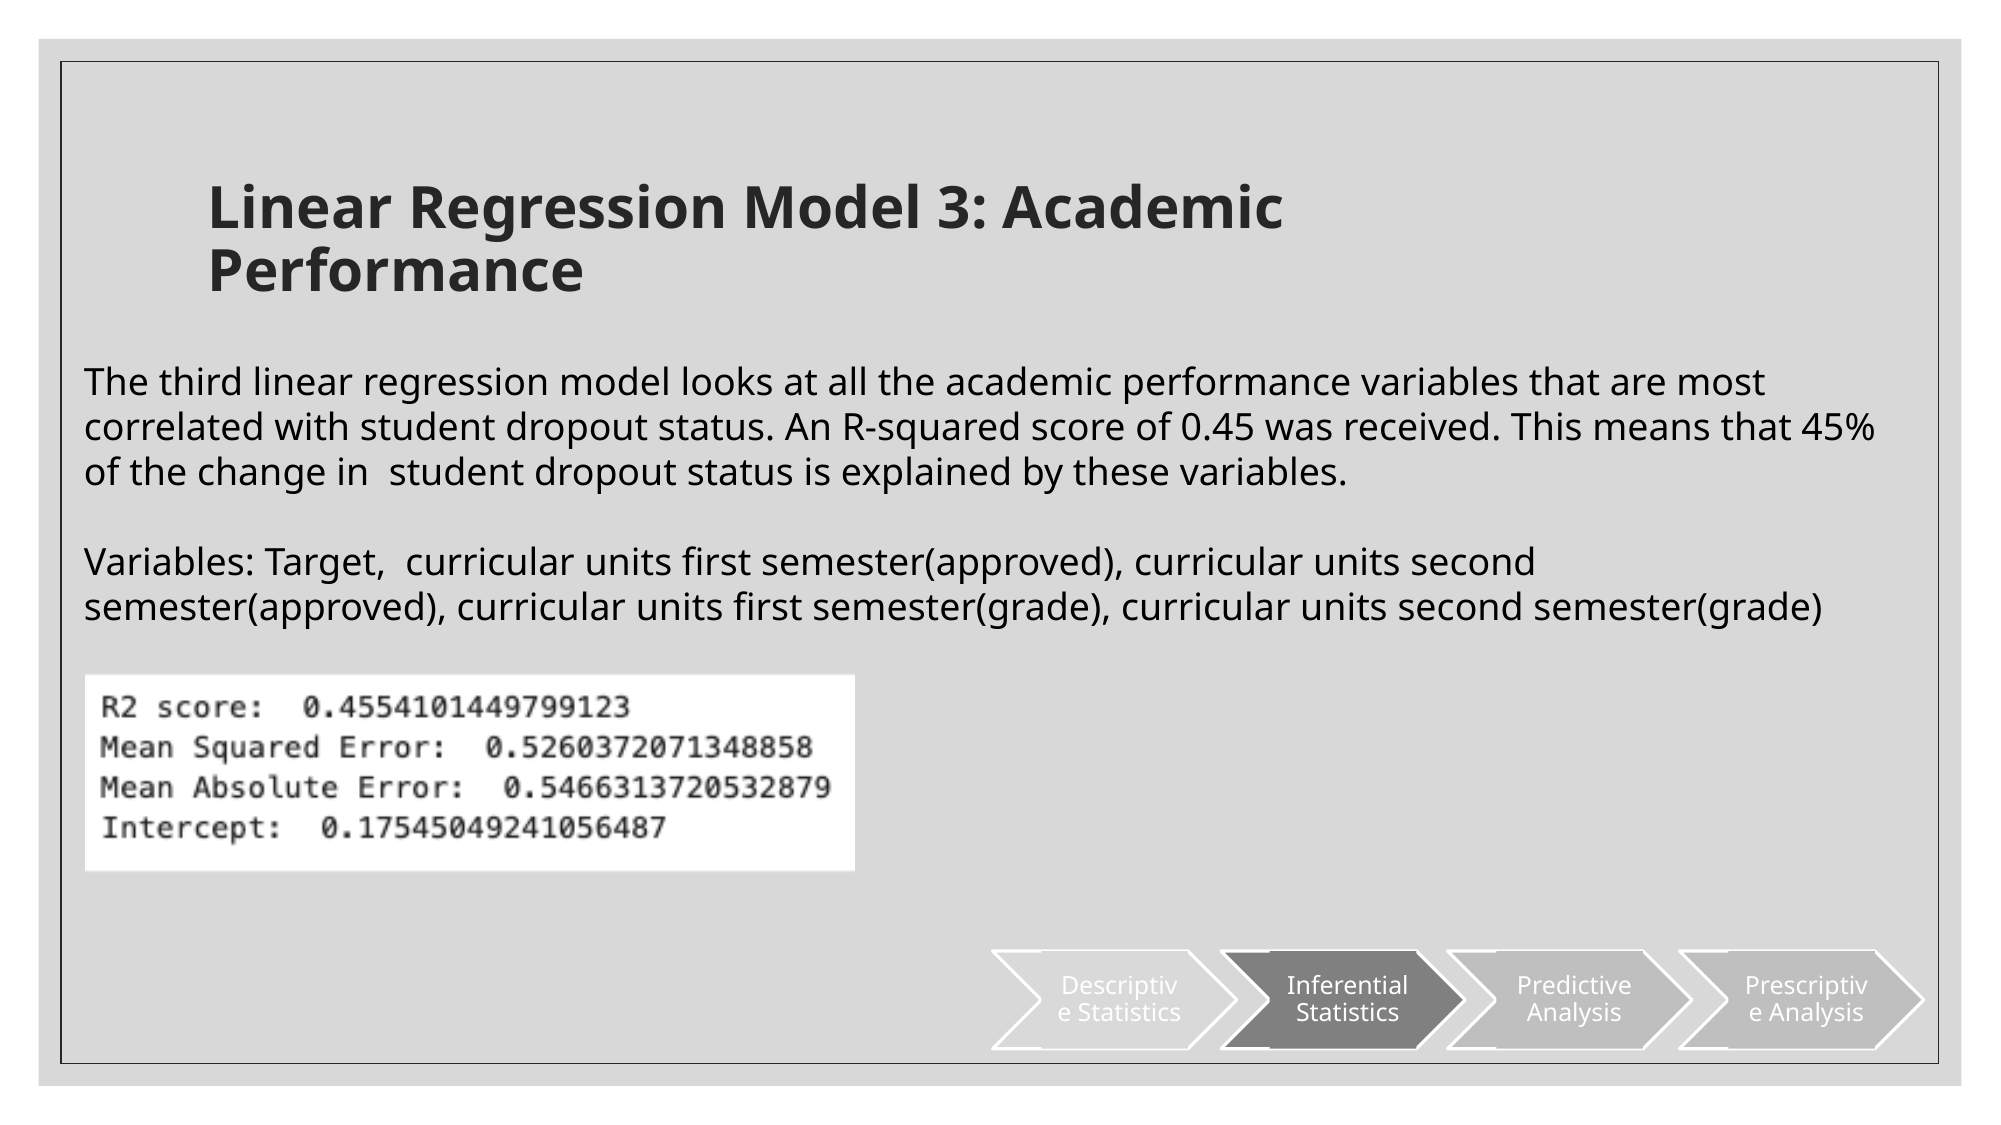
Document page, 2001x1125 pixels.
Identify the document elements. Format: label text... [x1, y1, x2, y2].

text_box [1220, 950, 1443, 1049]
text_box The third linear regression model looks at all the academic performance variables that are most correlated with student dropout status. An R-squared score of 0.45 was received. This means that 45% of the change in student dropout status is explained by these variables. Variables: Target, curricular units first semester(approved), curricular units second semester(approved), curricular units first semester(grade), curricular units second semester(grade) [68, 350, 1915, 636]
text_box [992, 950, 1217, 1049]
text_box Linear Regression Model 3: Academic Performance [192, 170, 1466, 291]
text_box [1679, 950, 1924, 1049]
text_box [1447, 950, 1675, 1049]
picture [85, 673, 855, 874]
